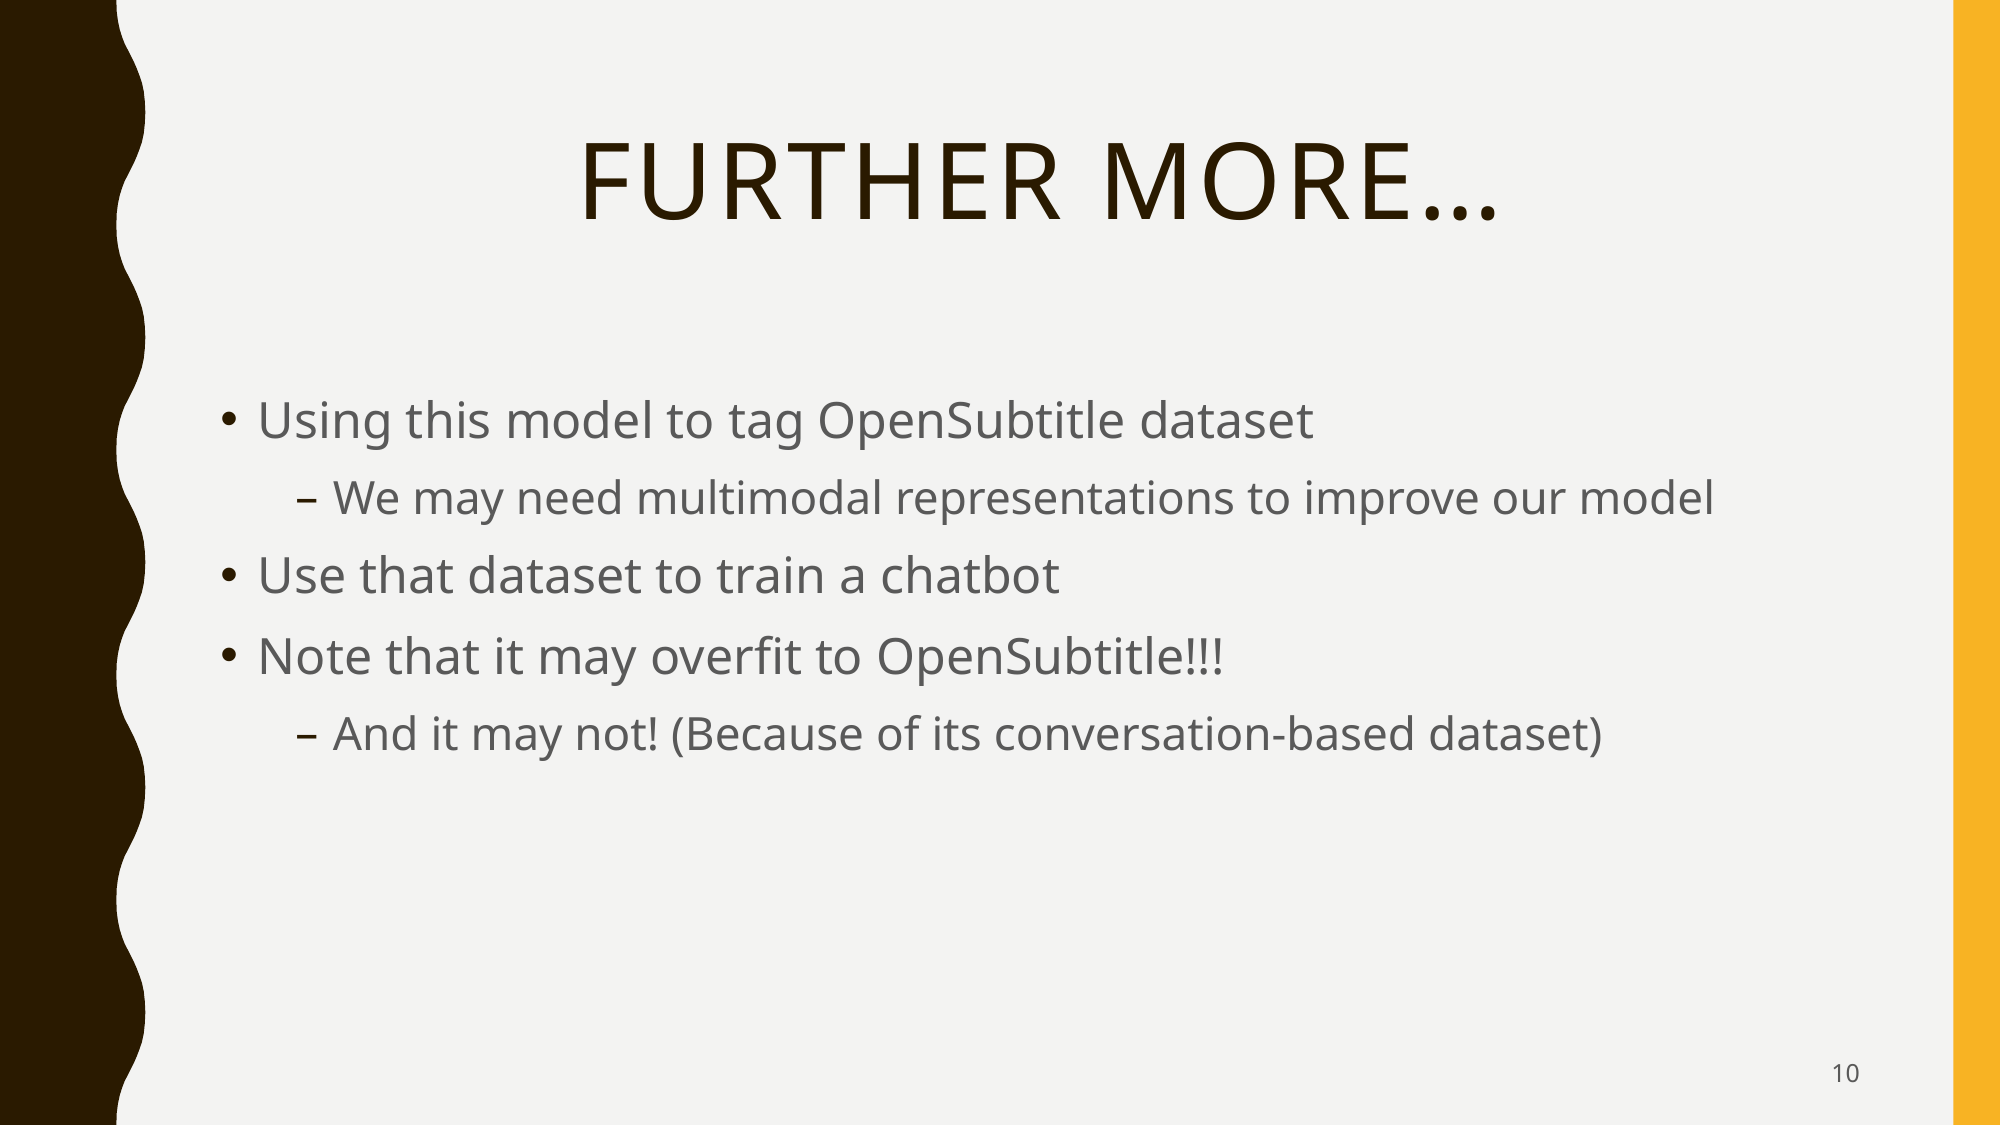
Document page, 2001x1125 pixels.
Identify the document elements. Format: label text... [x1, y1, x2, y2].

slide_number 10 [1412, 1045, 1875, 1103]
title further more… [205, 62, 1875, 308]
list Using this model to tag OpenSubtitle dataset We may need multimodal representations to improve our model Use that dataset to train a chatbot Note that it may overfit to OpenSubtitle!!! And it may not! (Because of its conversation-based dataset) [205, 375, 1875, 965]
